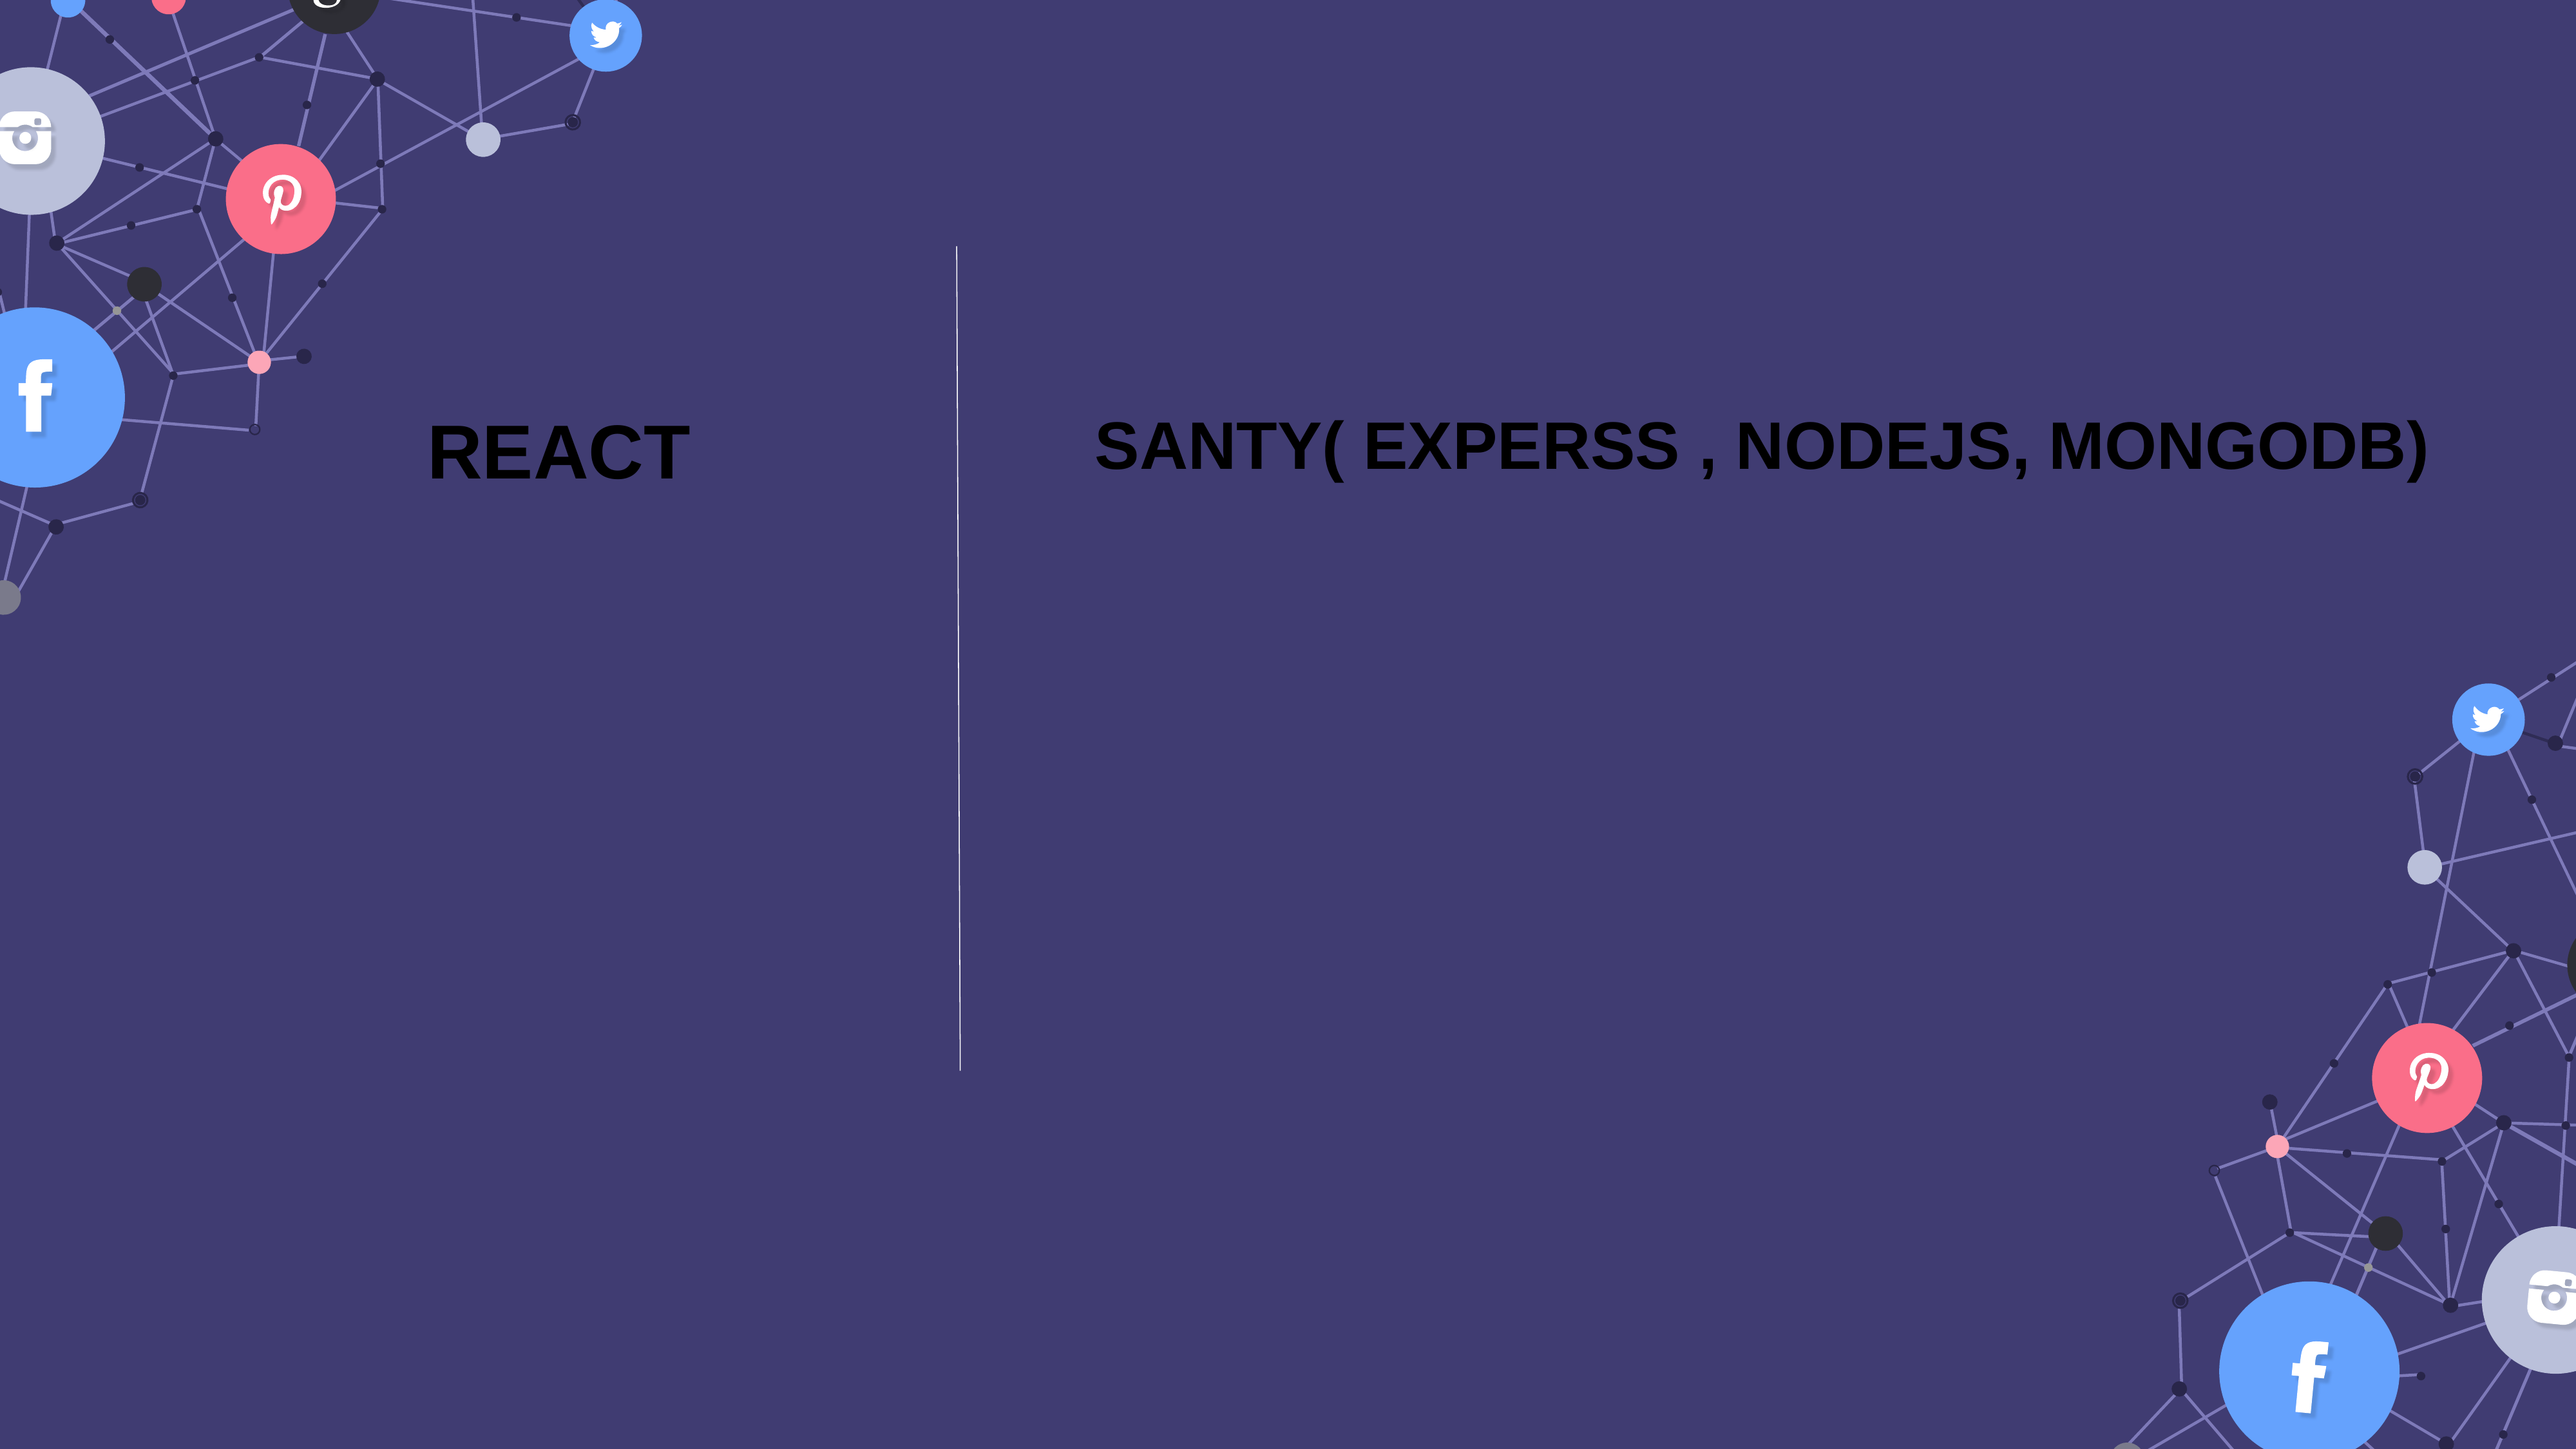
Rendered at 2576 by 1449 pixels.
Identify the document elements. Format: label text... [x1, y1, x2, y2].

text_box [956, 246, 960, 1071]
text_box SANTY( EXPERSS , NODEJS, MONGODB) [1085, 392, 2576, 493]
text_box REACT [417, 392, 832, 504]
